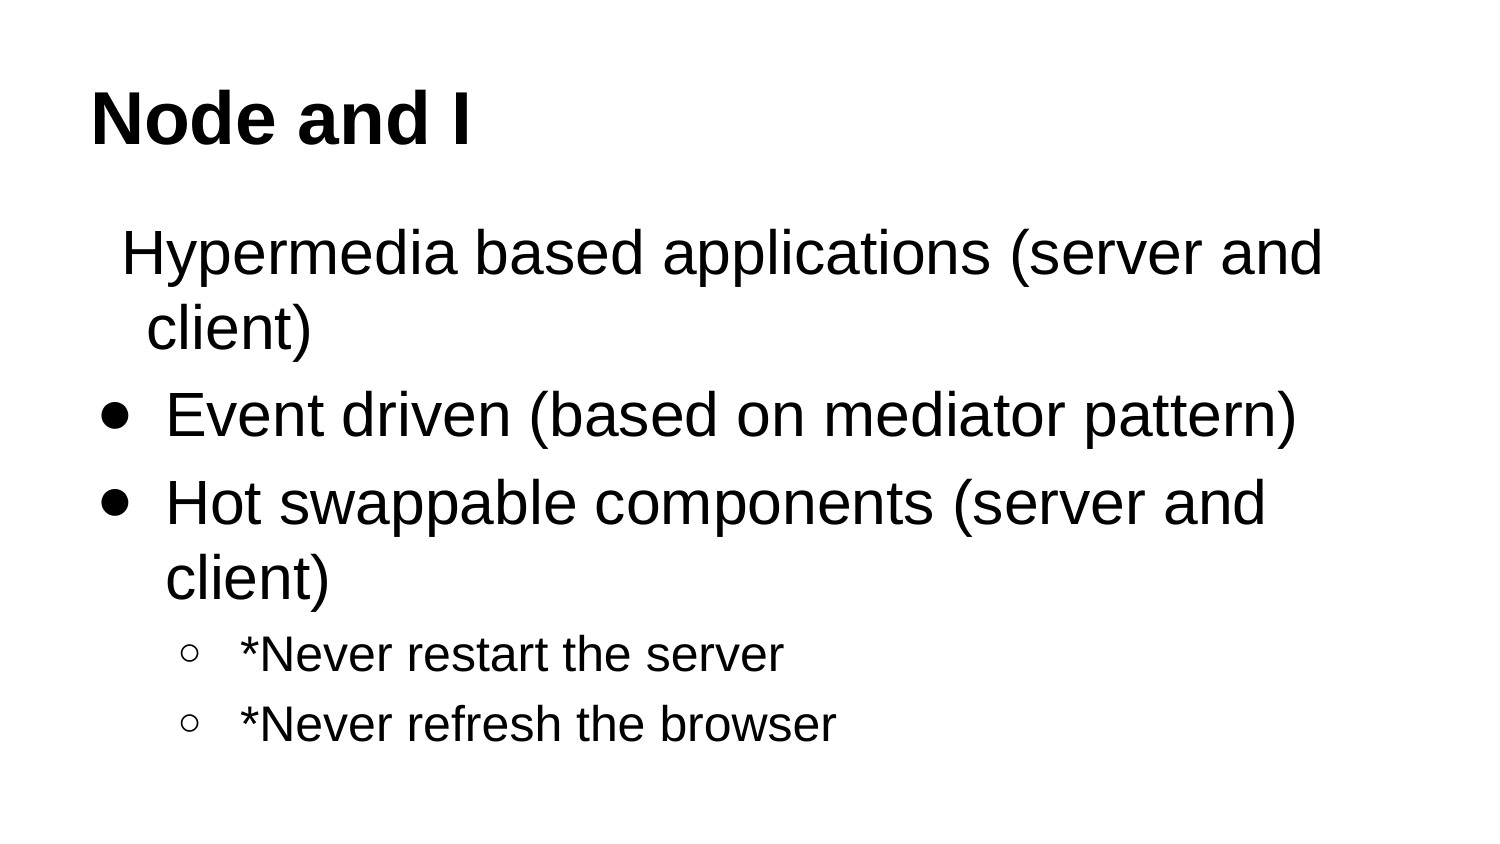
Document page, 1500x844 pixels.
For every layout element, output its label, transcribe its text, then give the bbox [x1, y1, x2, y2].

list Hypermedia based applications (server and client) Event driven (based on mediator pattern) Hot swappable components (server and client) *Never restart the server *Never refresh the browser [75, 196, 1425, 808]
title Node and I [75, 33, 1425, 175]
